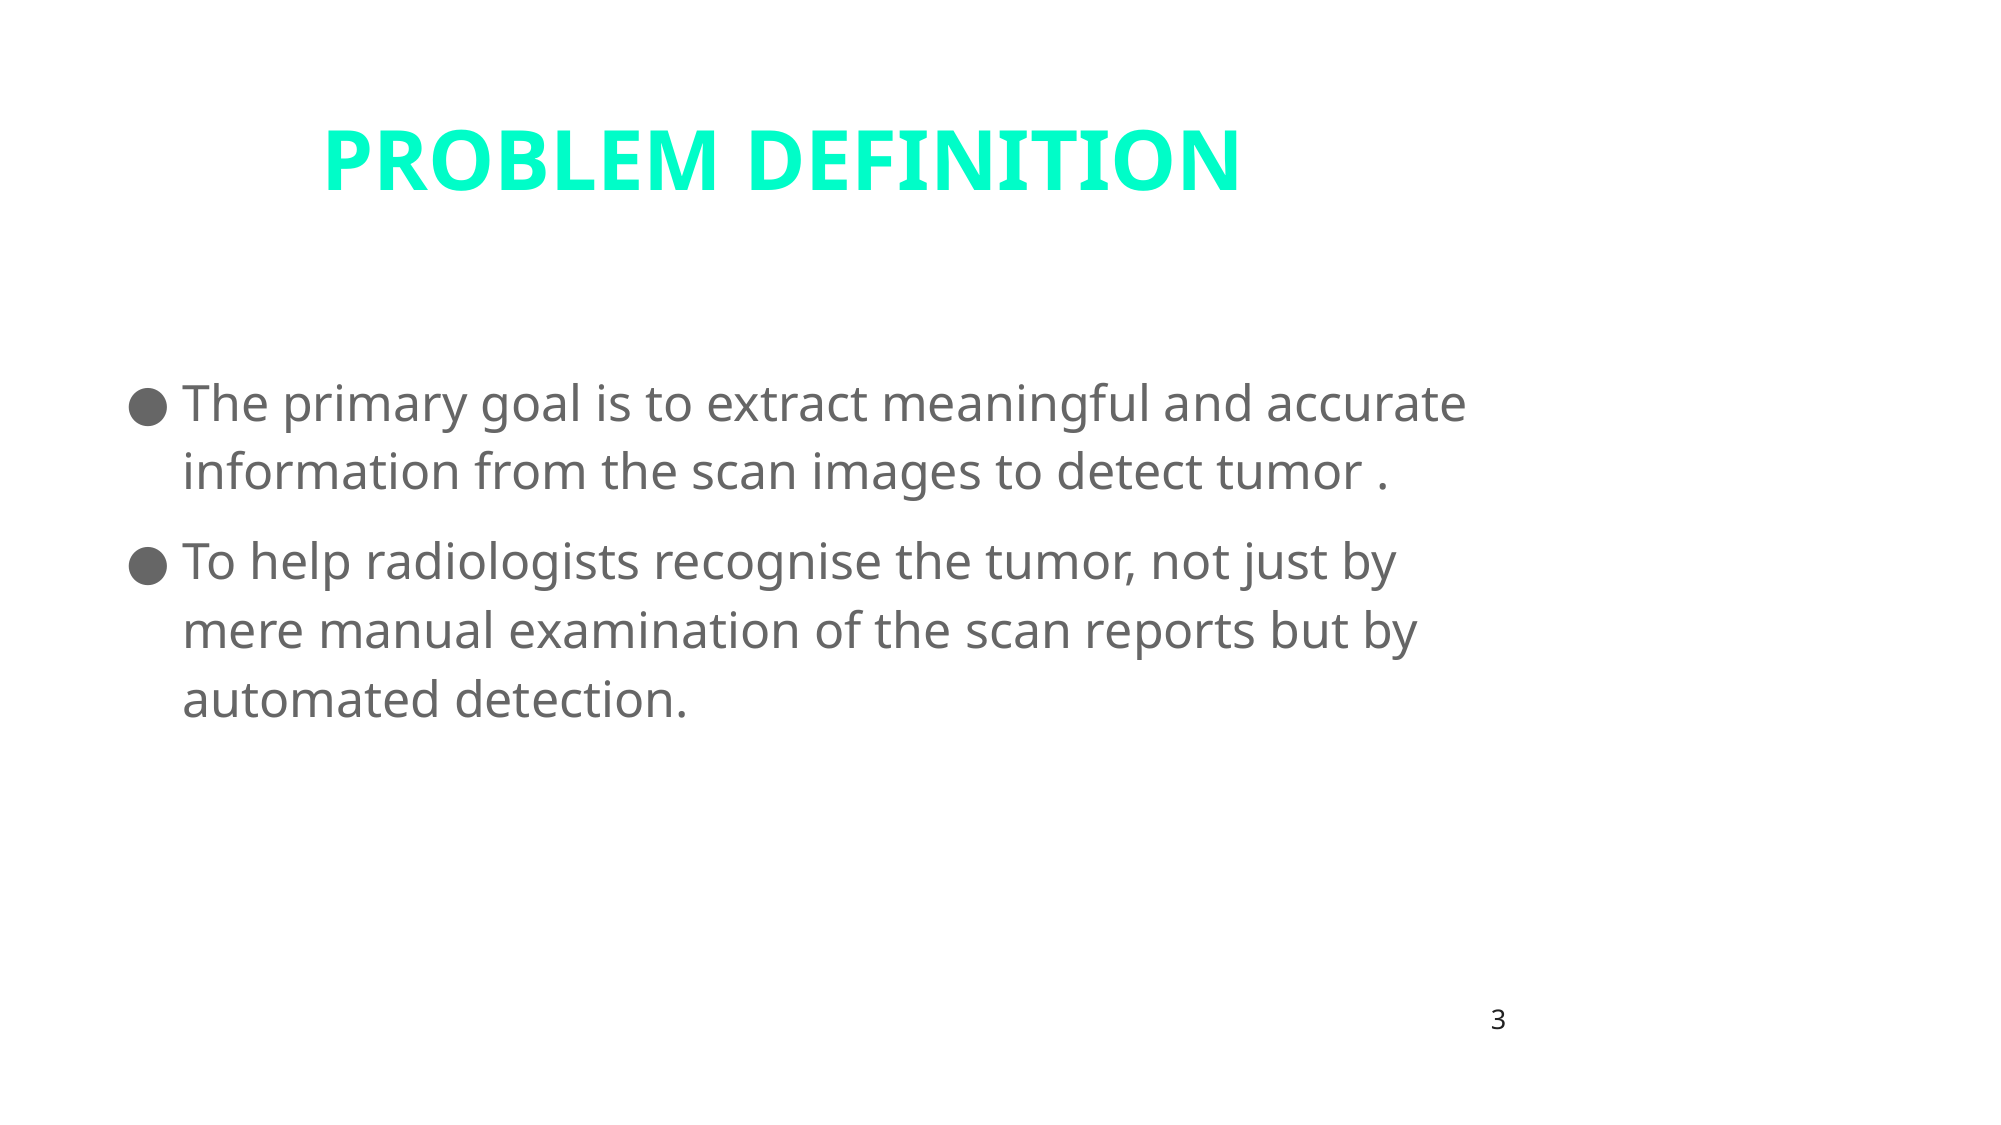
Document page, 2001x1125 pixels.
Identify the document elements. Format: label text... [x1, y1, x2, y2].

list The primary goal is to extract meaningful and accurate information from the scan images to detect tumor . To help radiologists recognise the tumor, not just by mere manual examination of the scan reports but by automated detection. [111, 354, 1522, 992]
slide_number ‹#› [1409, 991, 1522, 1051]
title PROBLEM DEFINITION [111, 99, 1522, 317]
